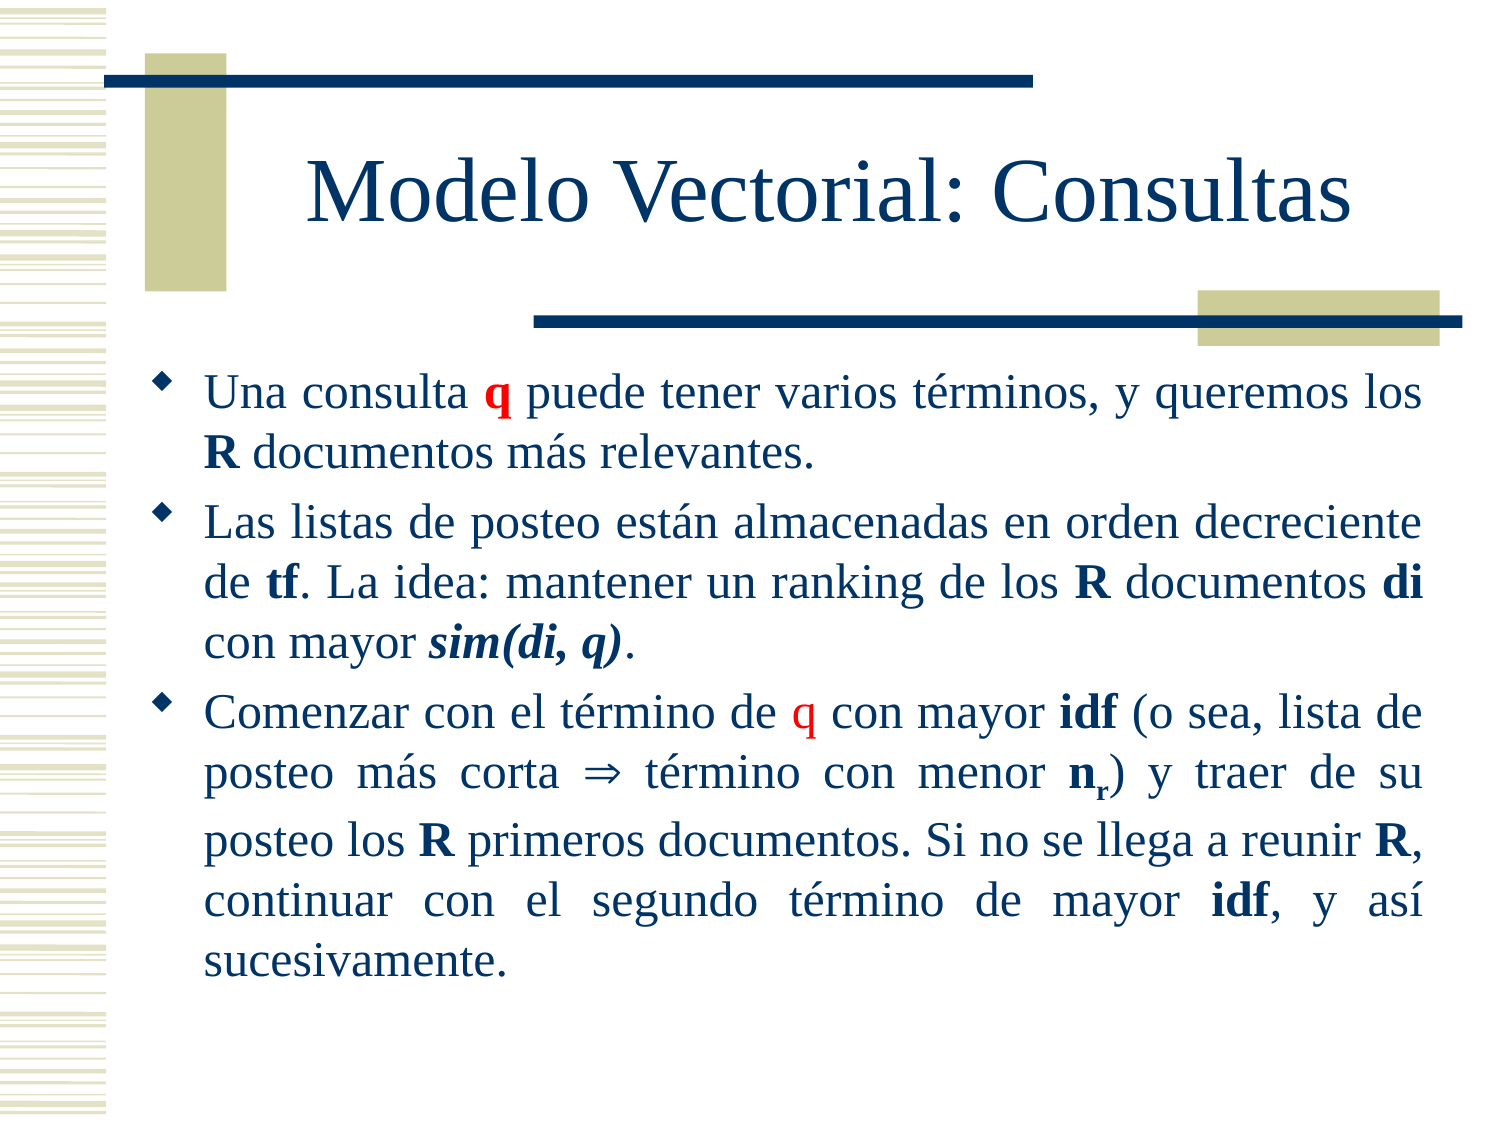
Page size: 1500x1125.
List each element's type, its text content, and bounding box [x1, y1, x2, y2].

title Modelo Vectorial: Consultas [225, 99, 1436, 288]
text_box Una consulta q puede tener varios términos, y queremos los R documentos más relevantes. Las listas de posteo están almacenadas en orden decreciente de tf. La idea: mantener un ranking de los R documentos di con mayor sim(di, q). Comenzar con el término de q con mayor idf (o sea, lista de posteo más corta  término con menor nr) y traer de su posteo los R primeros documentos. Si no se llega a reunir R, continuar con el segundo término de mayor idf, y así sucesivamente. [132, 350, 1439, 1094]
